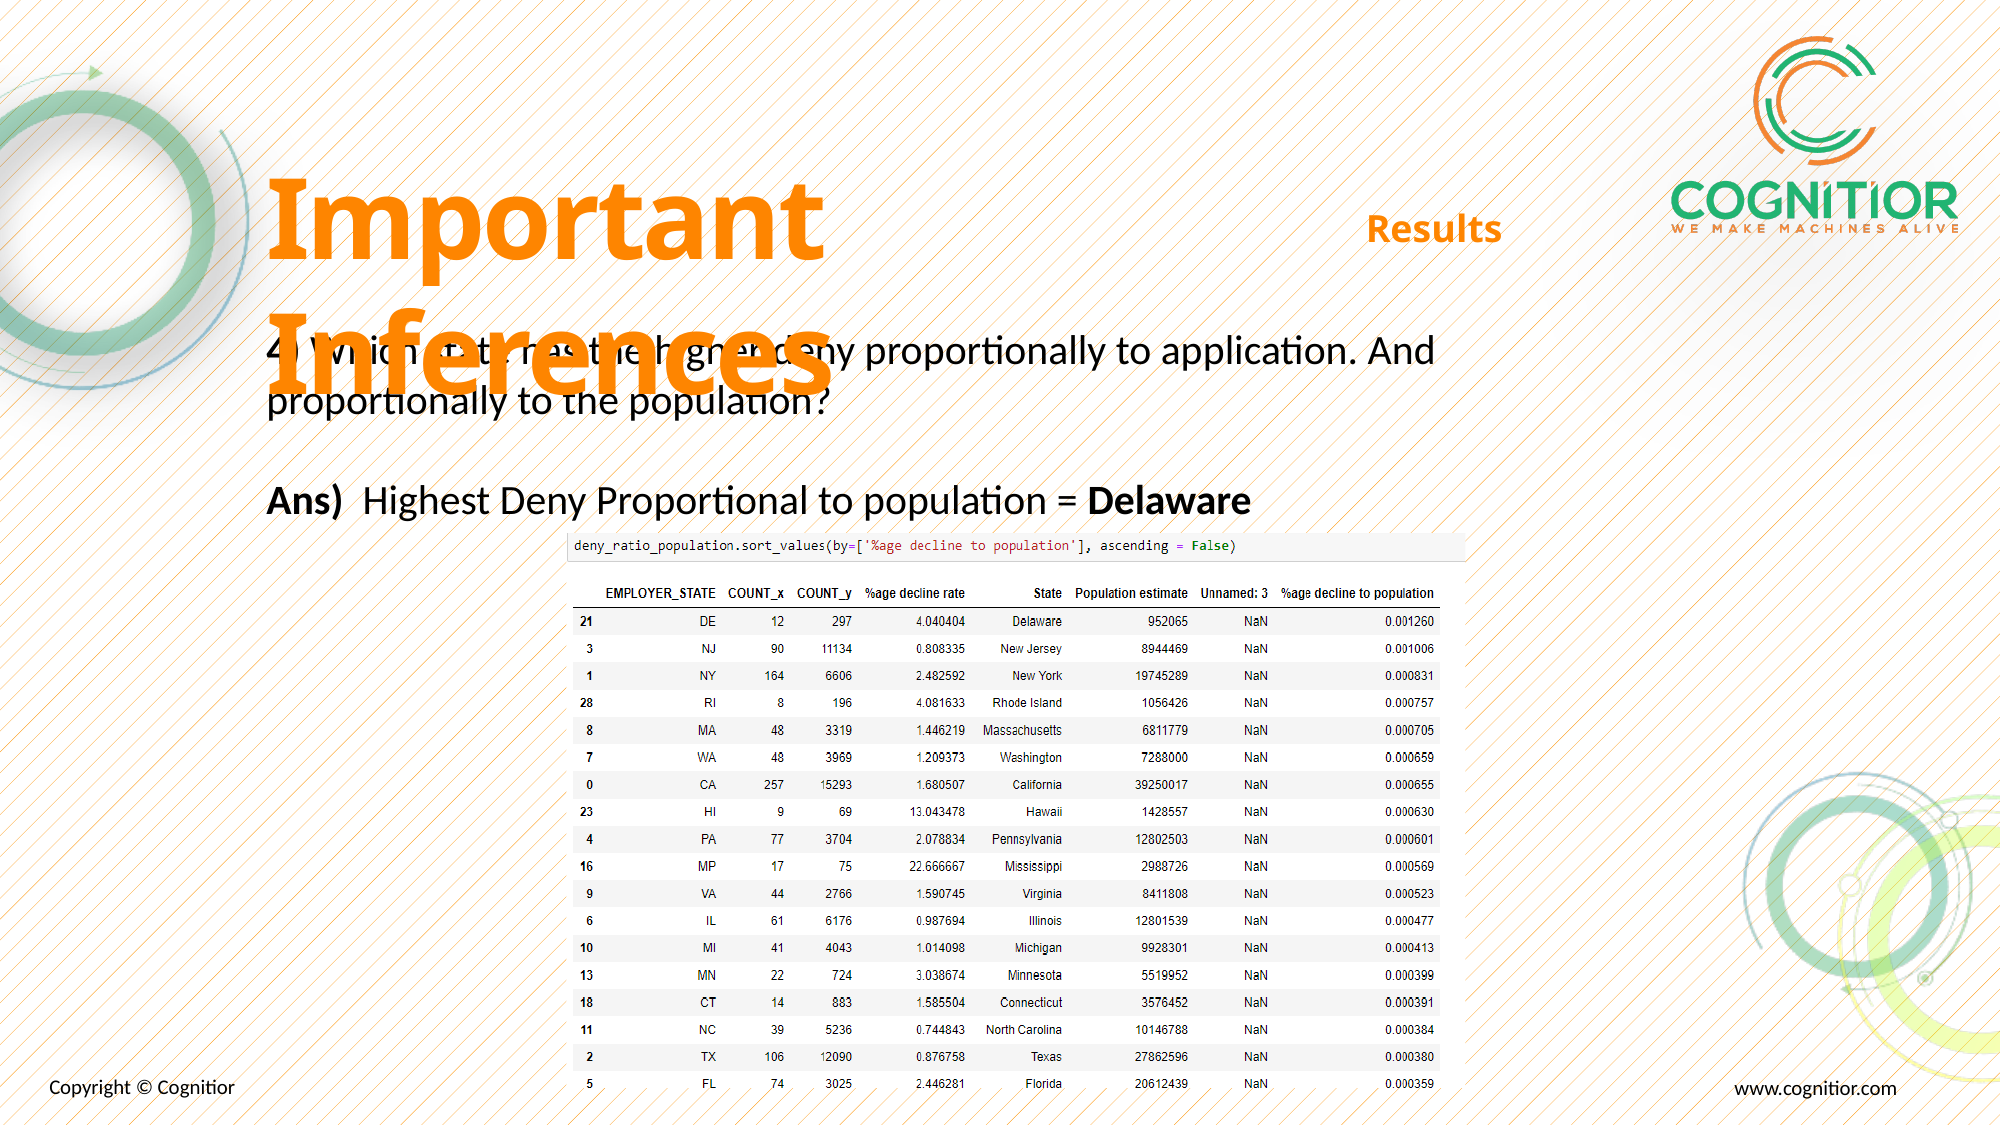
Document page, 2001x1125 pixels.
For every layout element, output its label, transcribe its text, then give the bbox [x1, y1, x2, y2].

text_box Results [1351, 198, 1518, 258]
picture [0, 30, 288, 401]
picture [1639, 0, 1993, 313]
text_box 4) Which state has the higher deny proportionally to application. And proportionally to the population? Ans) Highest Deny Proportional to population = Delaware [251, 315, 1684, 531]
text_box Important Inferences [251, 139, 1385, 425]
picture [565, 533, 1466, 1089]
text_box Copyright © Cognitior [34, 1066, 251, 1106]
text_box www.cognitior.com [1719, 1067, 1913, 1108]
picture [1716, 765, 2000, 1091]
